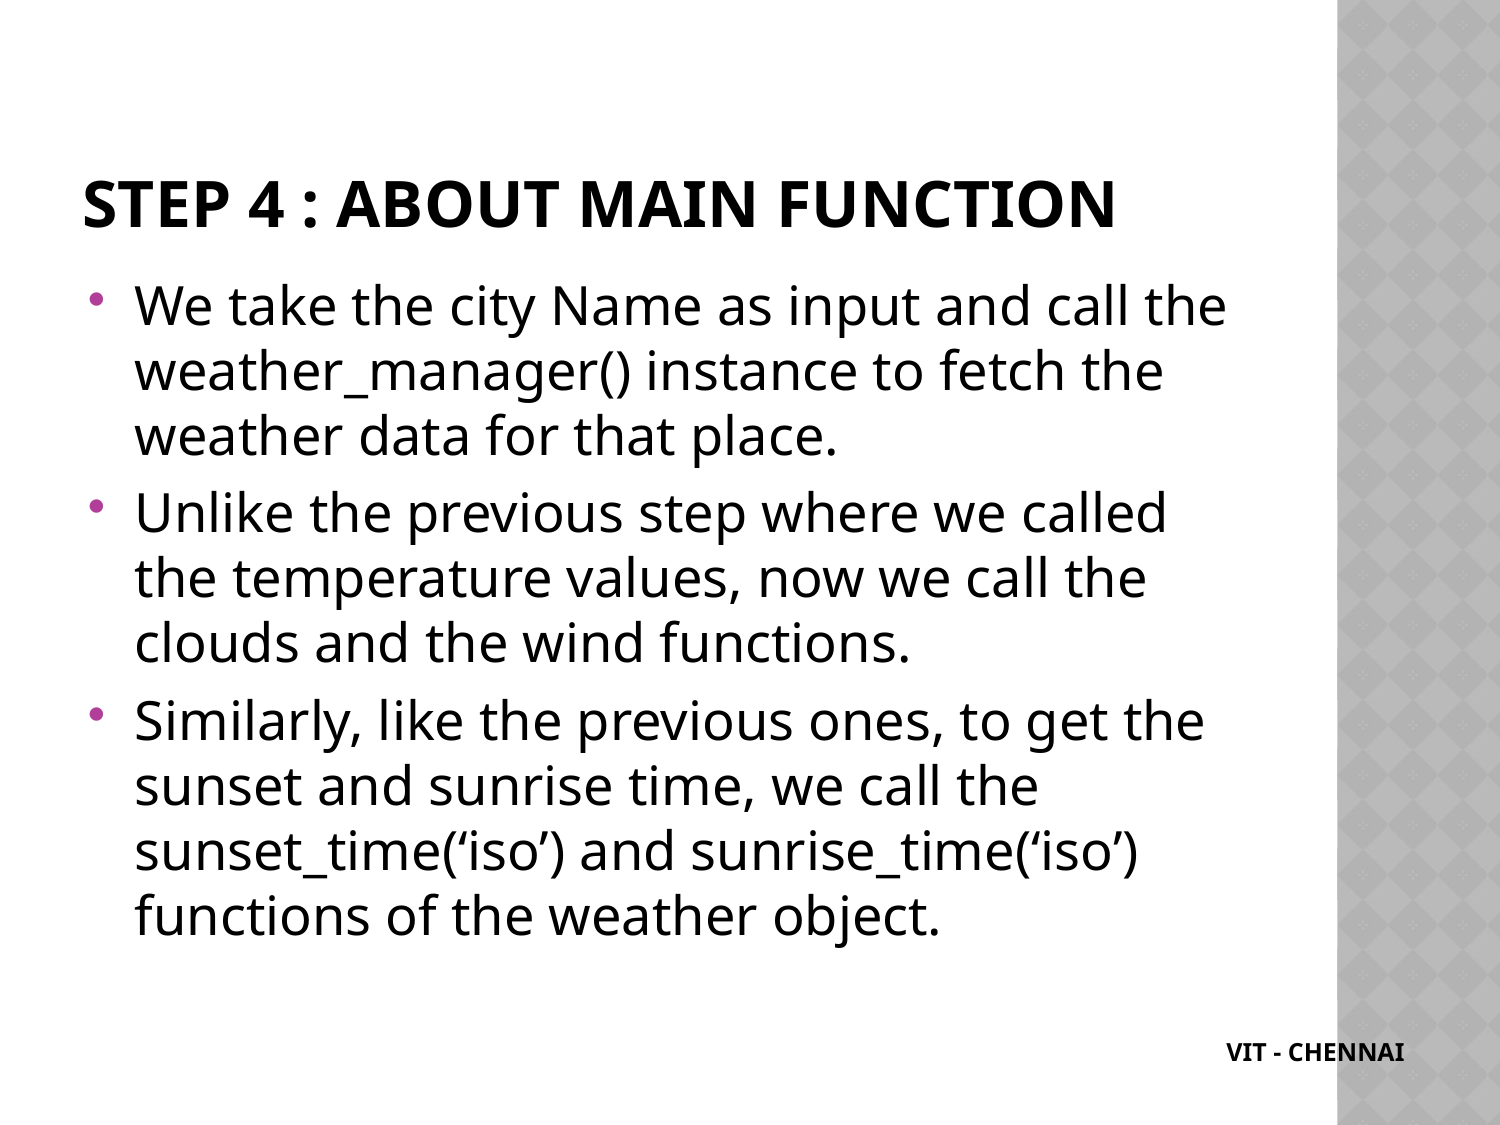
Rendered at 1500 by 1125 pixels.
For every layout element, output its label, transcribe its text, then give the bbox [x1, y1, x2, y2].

text_box VIT - CHENNAI [1149, 1029, 1462, 1075]
title Step 4 : ABOUT MAIN FUNCTION [75, 112, 1288, 240]
list We take the city Name as input and call the weather_manager() instance to fetch the weather data for that place. Unlike the previous step where we called the temperature values, now we call the clouds and the wind functions. Similarly, like the previous ones, to get the sunset and sunrise time, we call the sunset_time(‘iso’) and sunrise_time(‘iso’) functions of the weather object. [75, 264, 1263, 1059]
